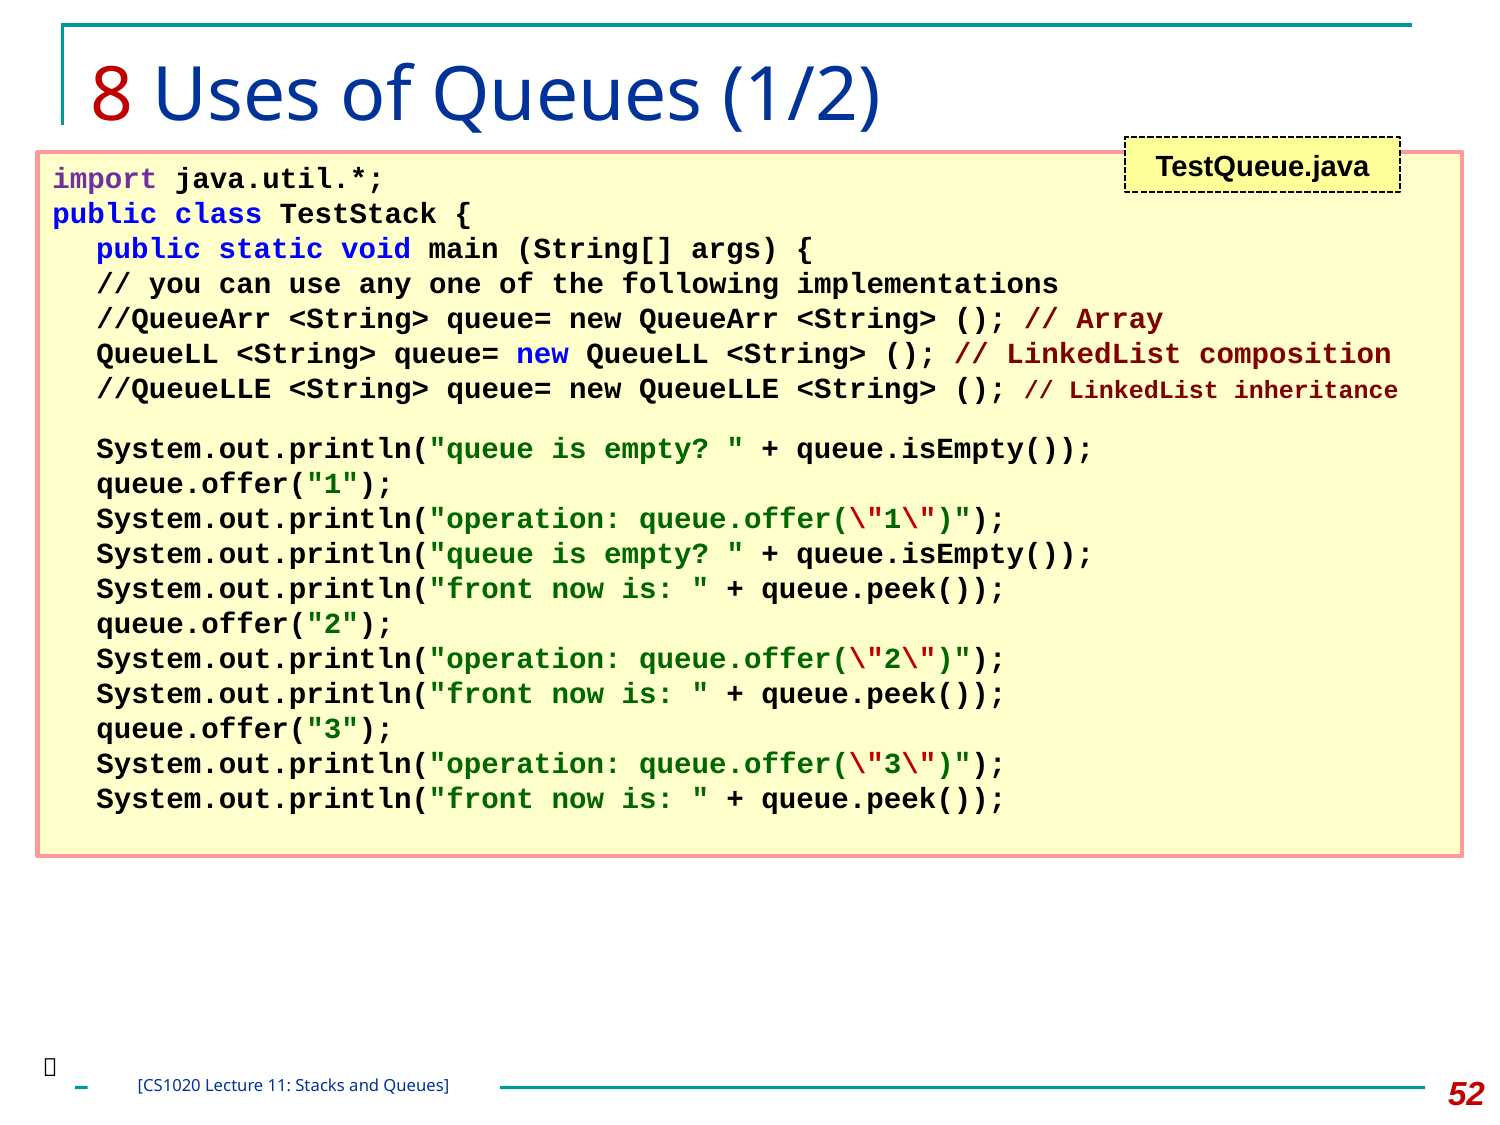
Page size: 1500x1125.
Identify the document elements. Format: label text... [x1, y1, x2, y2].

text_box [37, 137, 1463, 865]
text_box  [24, 1050, 75, 1083]
title 8 Uses of Queues (1/2) [74, 37, 1426, 135]
slide_number 52 [1400, 1065, 1500, 1125]
text_box [CS1020 Lecture 11: Stacks and Queues] [87, 1074, 500, 1100]
